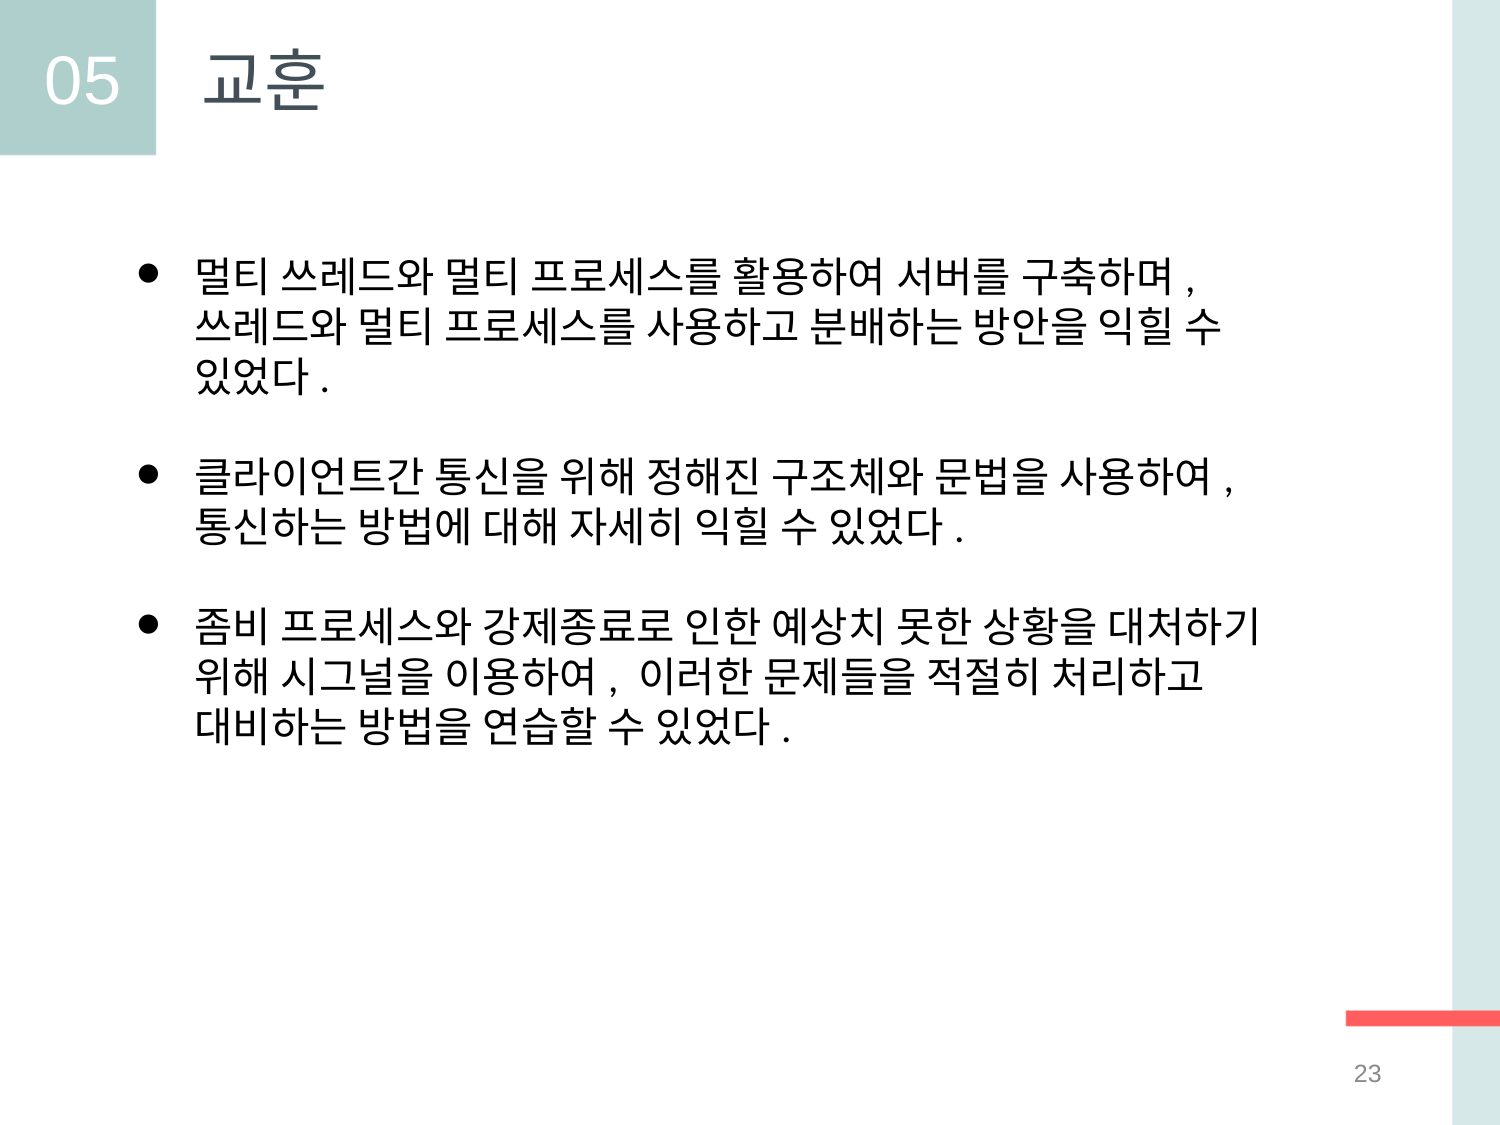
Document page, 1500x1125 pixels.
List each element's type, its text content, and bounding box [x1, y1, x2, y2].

text_box ‹#› [1059, 1042, 1397, 1103]
text_box 멀티 쓰레드와 멀티 프로세스를 활용하여 서버를 구축하며, 쓰레드와 멀티 프로세스를 사용하고 분배하는 방안을 익힐 수 있었다. 클라이언트간 통신을 위해 정해진 구조체와 문법을 사용하여, 통신하는 방법에 대해 자세히 익힐 수 있었다. 좀비 프로세스와 강제종료로 인한 예상치 못한 상황을 대처하기 위해 시그널을 이용하여, 이러한 문제들을 적절히 처리하고 대비하는 방법을 연습할 수 있었다. [104, 235, 1337, 766]
text_box 교훈 [186, 46, 1080, 128]
text_box 05 [22, 44, 144, 126]
picture [0, 0, 1500, 1125]
